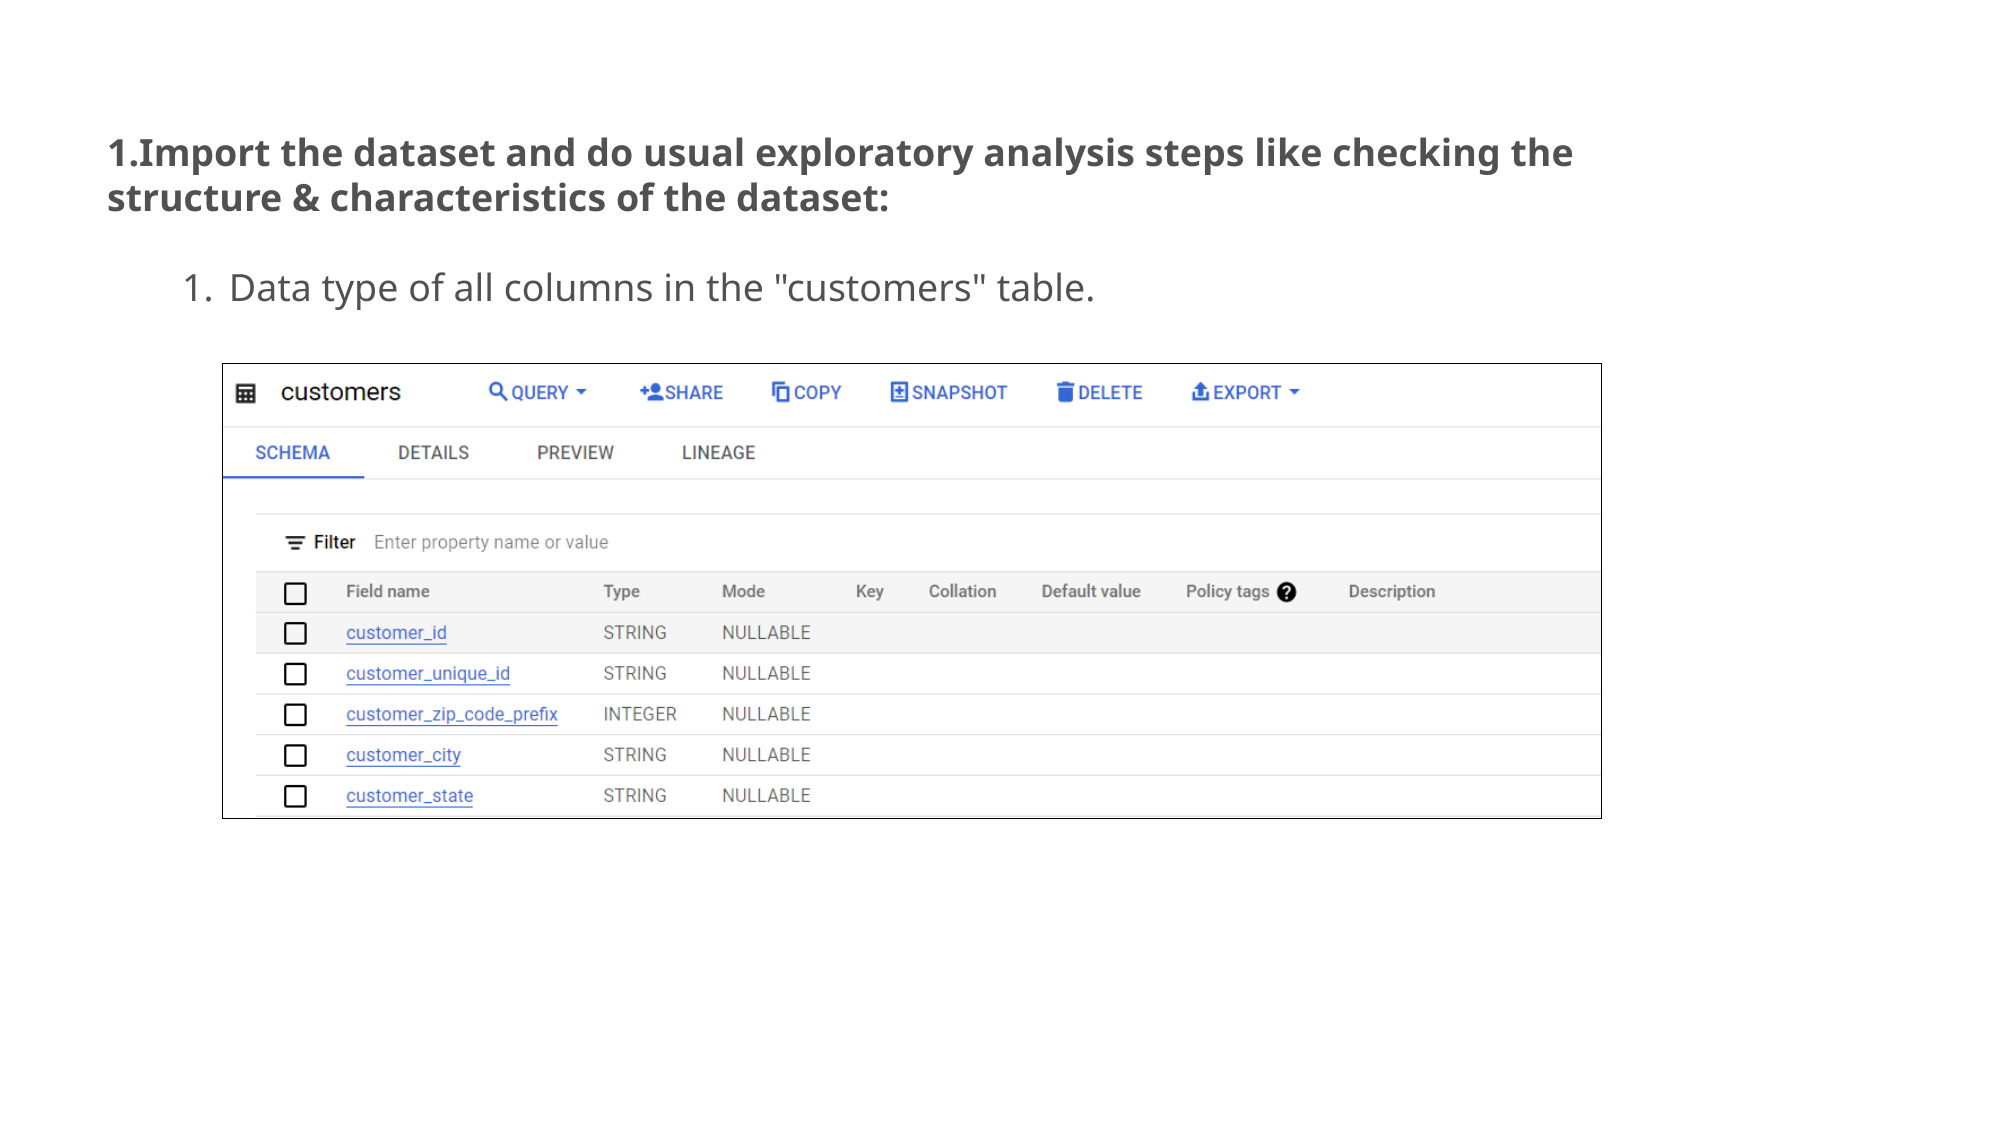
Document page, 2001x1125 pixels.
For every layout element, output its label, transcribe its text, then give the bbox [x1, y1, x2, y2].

text_box Import the dataset and do usual exploratory analysis steps like checking the structure & characteristics of the dataset: Data type of all columns in the "customers" table. [92, 121, 1660, 812]
picture [222, 363, 1602, 819]
